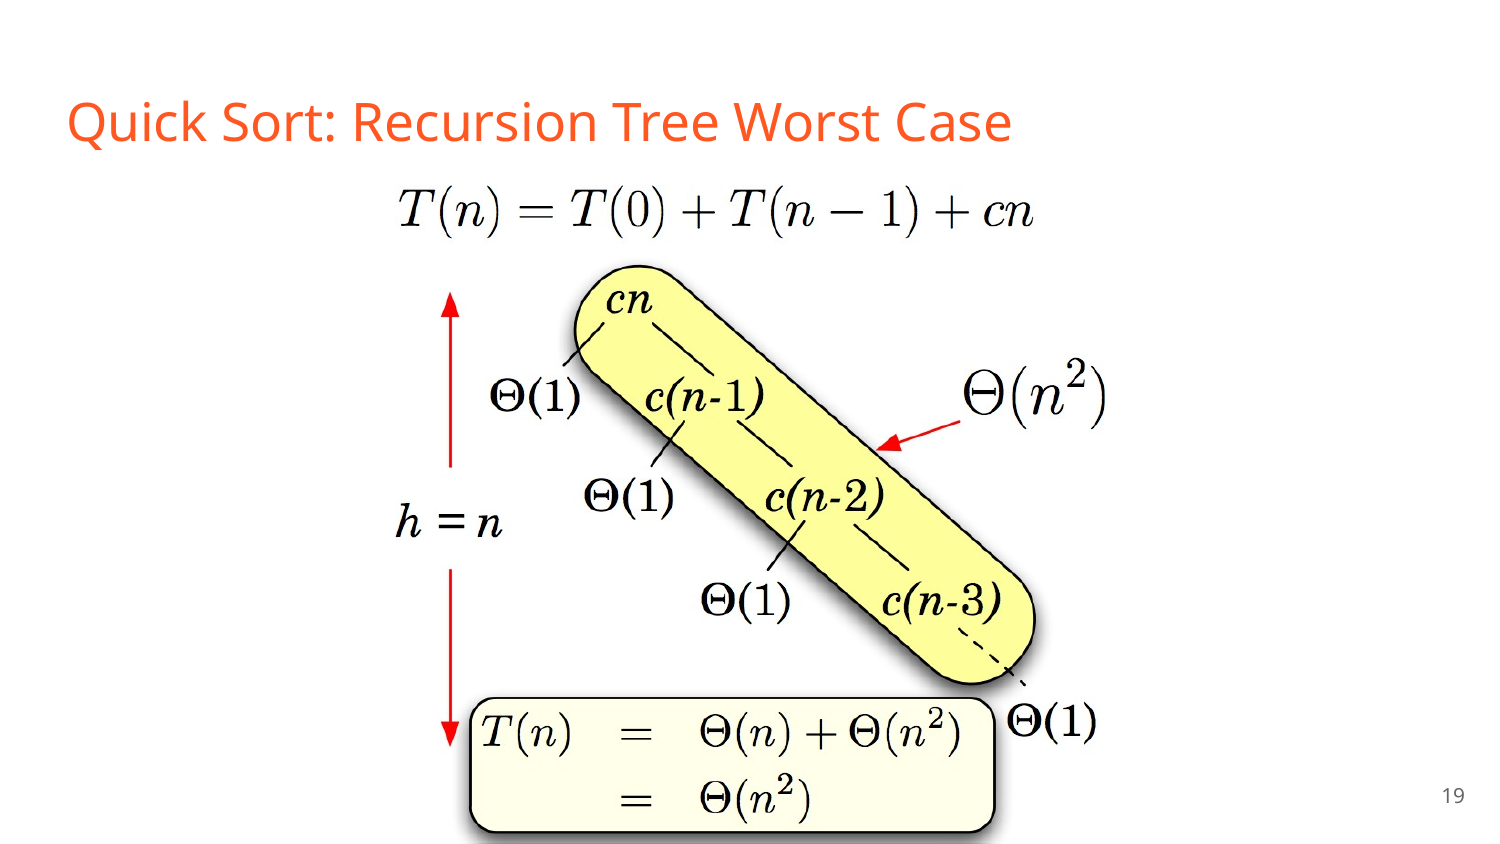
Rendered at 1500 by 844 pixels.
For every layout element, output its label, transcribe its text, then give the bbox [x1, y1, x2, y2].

slide_number ‹#› [1389, 764, 1480, 830]
picture [394, 185, 1106, 844]
title Quick Sort: Recursion Tree Worst Case [51, 72, 1449, 167]
